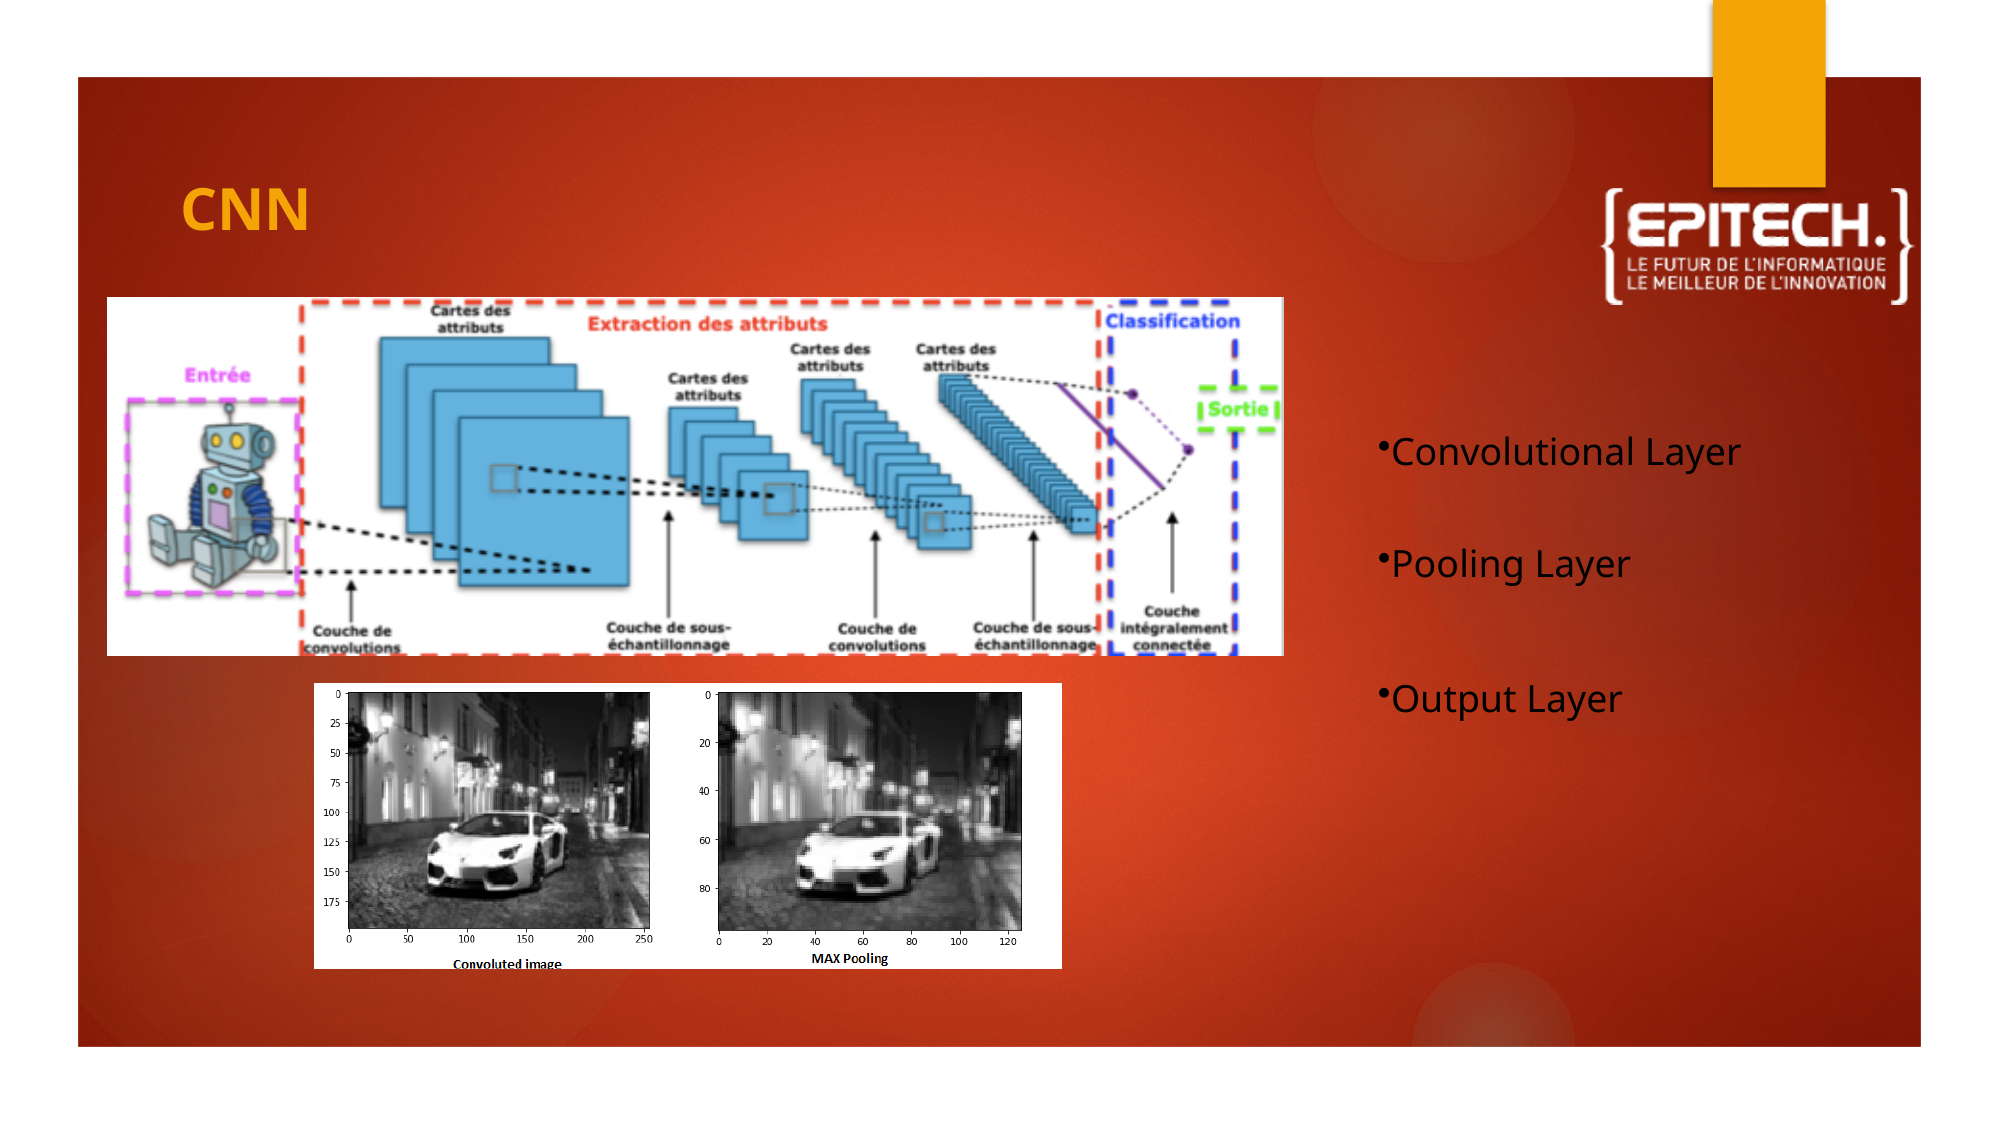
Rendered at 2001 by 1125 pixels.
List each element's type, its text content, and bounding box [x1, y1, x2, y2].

text_box Convolutional Layer Pooling Layer Output Layer [1362, 397, 1807, 728]
text_box cnn [165, 164, 915, 295]
picture [1596, 188, 1917, 305]
picture [107, 297, 1285, 656]
picture [313, 683, 1062, 969]
